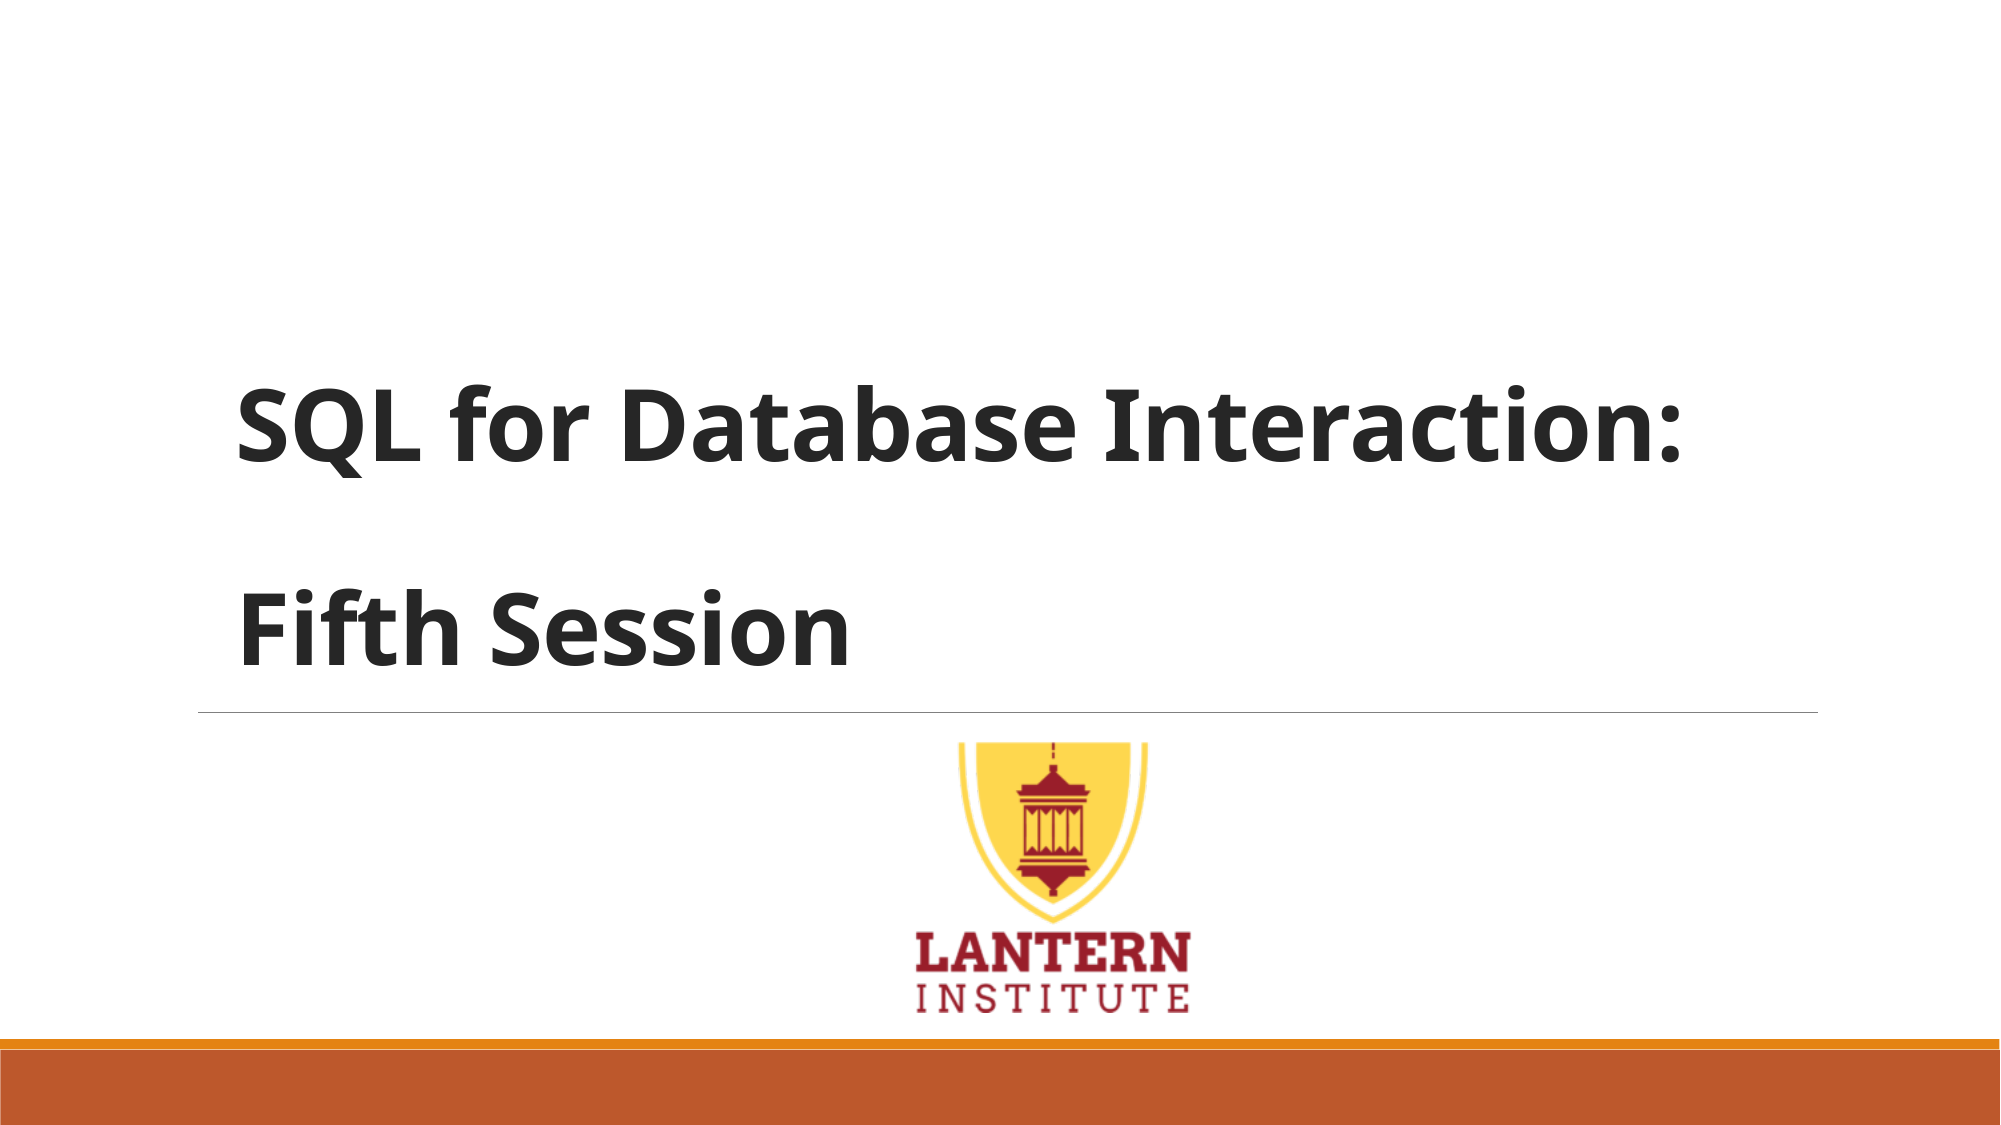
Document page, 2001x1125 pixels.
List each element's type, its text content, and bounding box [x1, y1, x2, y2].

title SQL for Database Interaction: Fifth Session [220, 301, 1721, 694]
picture [887, 740, 1221, 1014]
